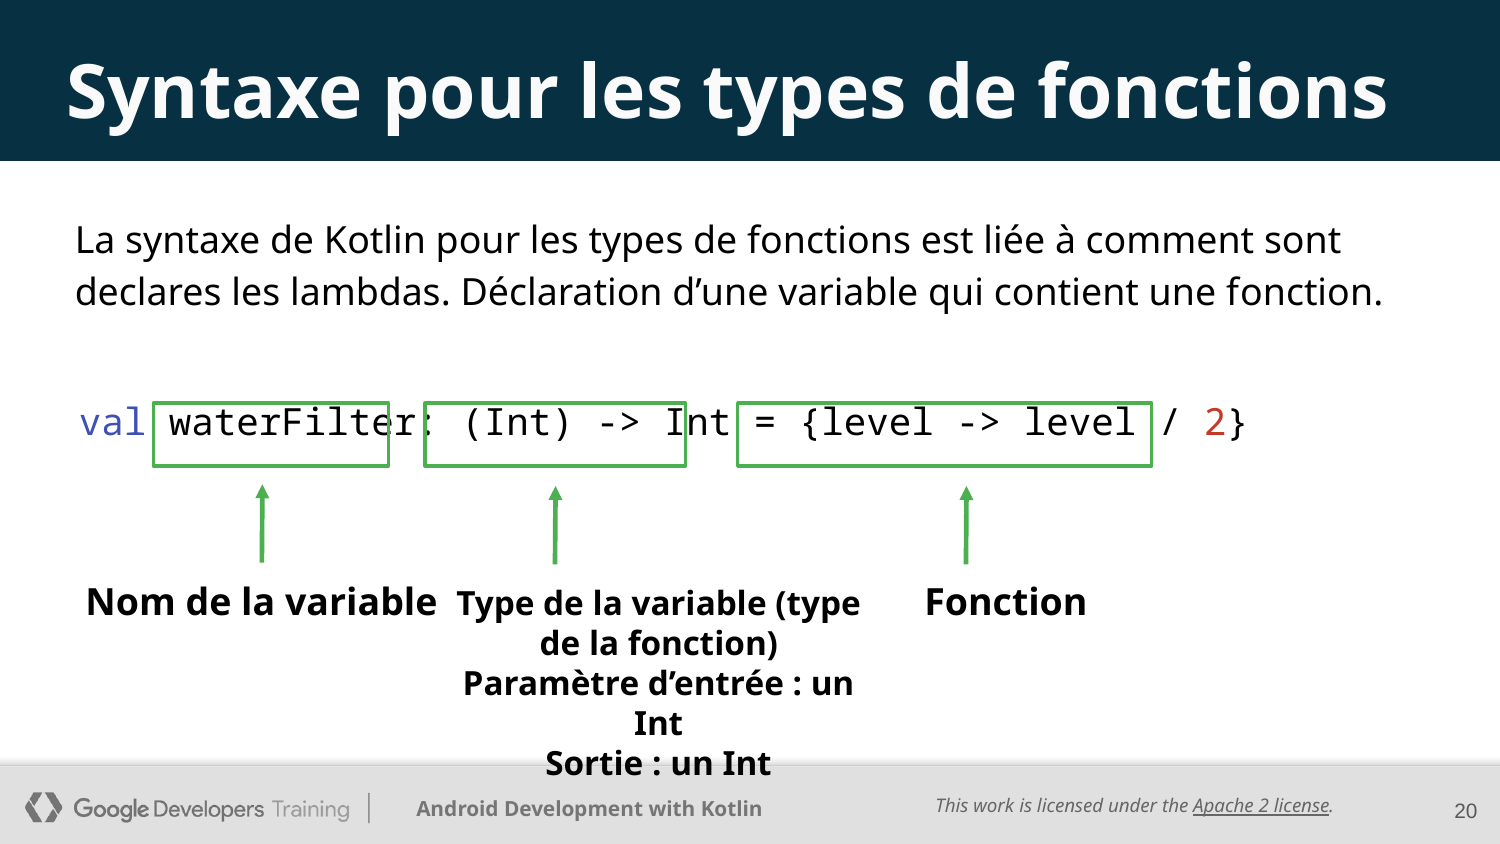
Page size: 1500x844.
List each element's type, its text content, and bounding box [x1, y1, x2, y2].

list val waterFilter: (Int) -> Int = {level -> level / 2} [63, 376, 1444, 499]
text_box La syntaxe de Kotlin pour les types de fonctions est liée à comment sont declares les lambdas. Déclaration d’une variable qui contient une fonction. [59, 194, 1449, 317]
title Syntaxe pour les types de fonctions [51, 28, 1449, 122]
picture [0, 161, 1500, 844]
text_box Type de la variable (type de la fonction) Paramètre d’entrée : un Int Sortie : un Int [424, 567, 893, 758]
text_box Fonction [824, 562, 1188, 637]
slide_number 20 [1402, 777, 1493, 842]
text_box [153, 403, 389, 467]
text_box [425, 403, 686, 467]
text_box Nom de la variable [27, 562, 496, 637]
